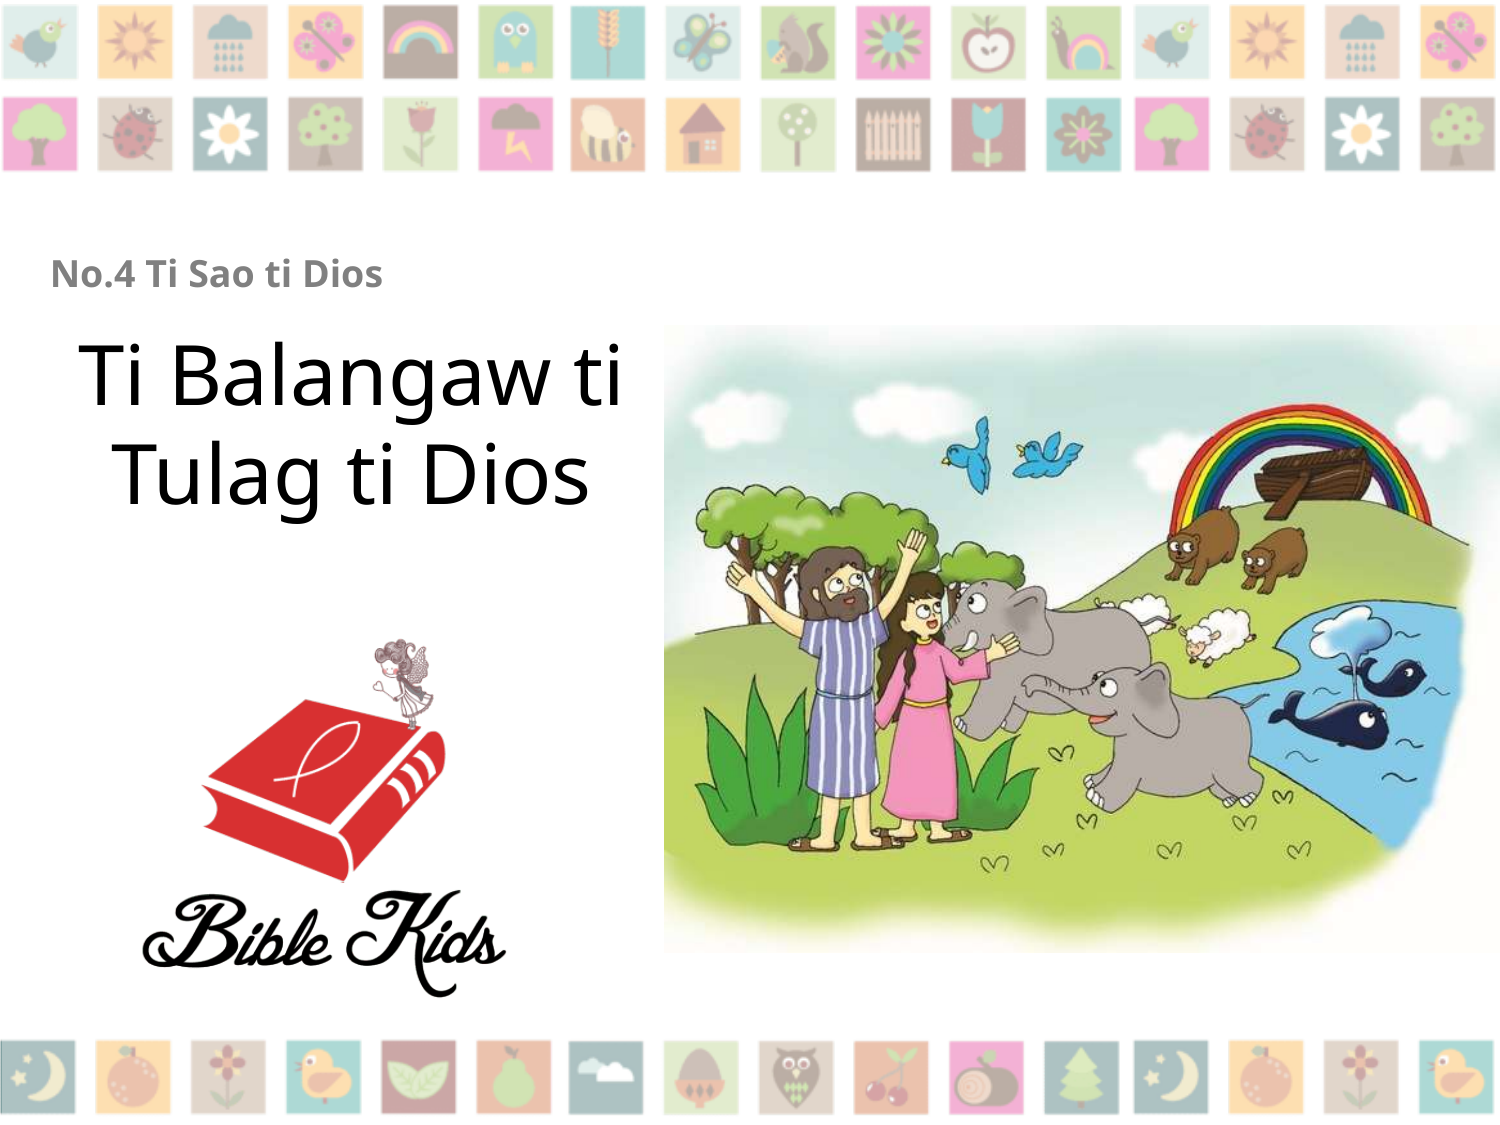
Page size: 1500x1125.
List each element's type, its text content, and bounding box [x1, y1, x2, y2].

text_box Ti Balangaw ti Tulag ti Dios [29, 314, 675, 530]
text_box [0, 1028, 1500, 1118]
picture [117, 600, 544, 1027]
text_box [0, 3, 1500, 181]
text_box No.4 Ti Sao ti Dios [35, 242, 543, 303]
picture [664, 325, 1500, 953]
